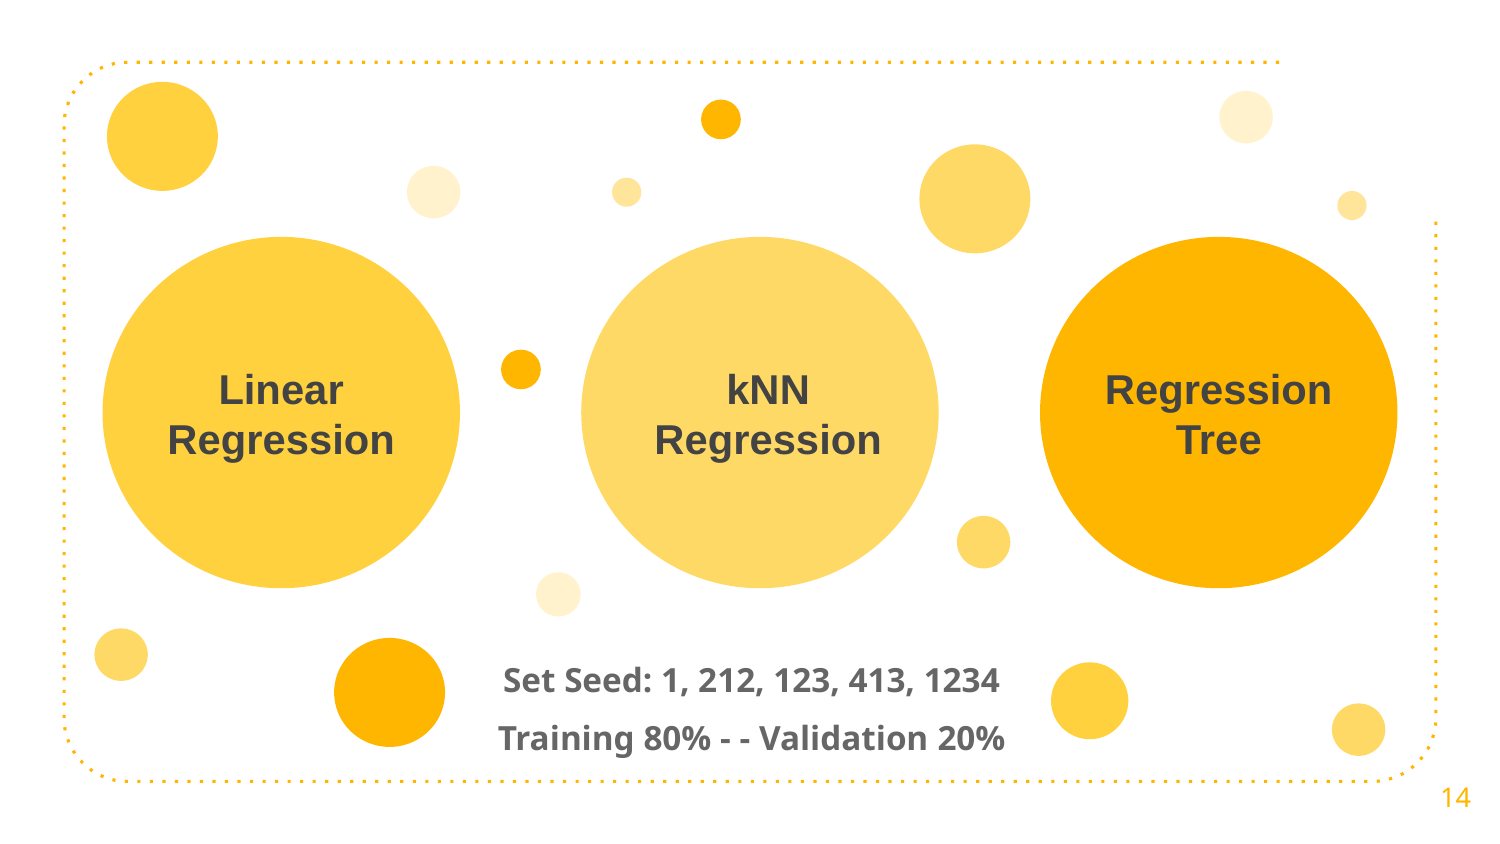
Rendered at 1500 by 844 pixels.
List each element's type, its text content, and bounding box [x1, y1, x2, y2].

text_box [956, 515, 1011, 569]
text_box [102, 236, 460, 589]
text_box [406, 165, 461, 219]
text_box [501, 349, 541, 390]
text_box [1337, 190, 1367, 221]
slide_number ‹#› [1411, 753, 1500, 844]
text_box [1101, 664, 1129, 738]
text_box [612, 177, 642, 207]
text_box [701, 99, 741, 140]
text_box kNN Regression [621, 374, 915, 452]
text_box Set Seed: 1, 212, 123, 413, 1234 Training 80% - - Validation 20% [402, 615, 1101, 795]
text_box Linear Regression [147, 314, 416, 511]
text_box [106, 81, 218, 191]
text_box Regression Tree [1078, 314, 1359, 511]
text_box [581, 236, 939, 589]
text_box [1219, 90, 1273, 144]
text_box [1331, 703, 1386, 756]
text_box [919, 144, 1031, 254]
text_box [334, 637, 402, 747]
text_box [94, 628, 148, 681]
text_box [536, 572, 581, 615]
text_box [1040, 236, 1398, 589]
